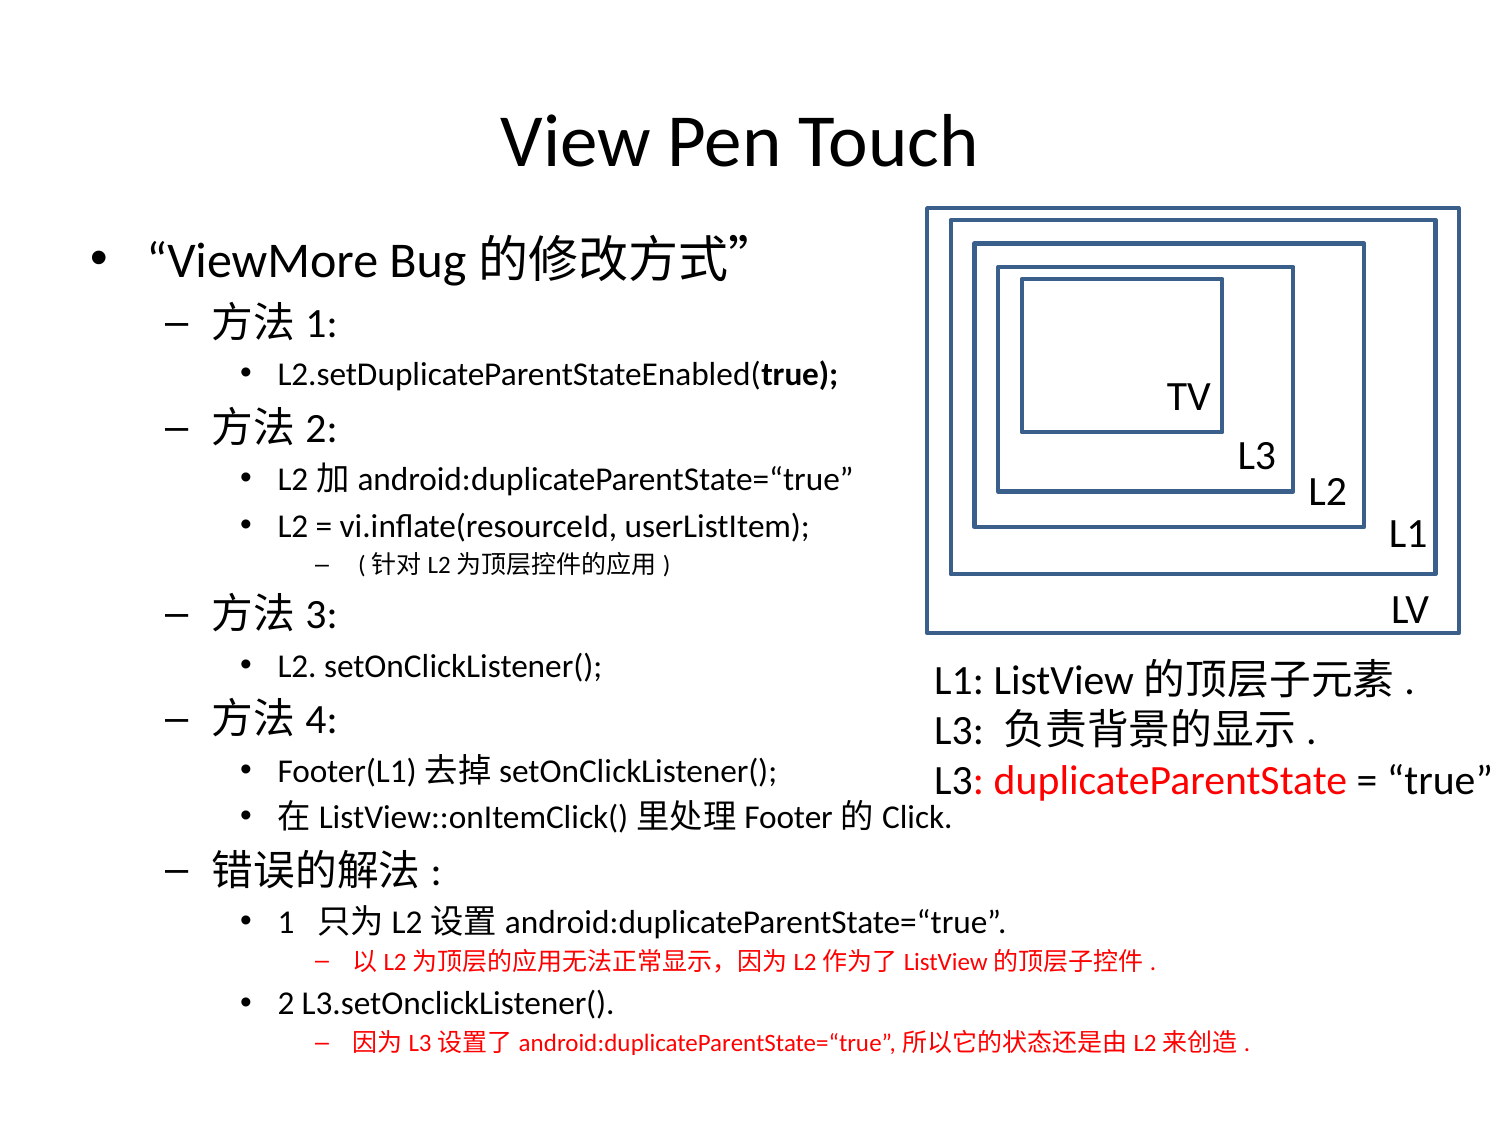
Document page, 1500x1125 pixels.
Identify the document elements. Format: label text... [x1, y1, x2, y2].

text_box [950, 219, 1448, 575]
list “ViewMore Bug的修改方式” 方法1: L2.setDuplicateParentStateEnabled(true); 方法2: L2加android:duplicateParentState=“true” L2 = vi.inflate(resourceId, userListItem); (针对L2为顶层控件的应用) 方法3: L2. setOnClickListener(); 方法4: Footer(L1)去掉setOnClickListener(); 在ListView::onItemClick()里处理Footer的Click. 错误的解法: 1 只为L2设置android:duplicateParentState=“true”. 以L2为顶层的应用无法正常显示，因为L2作为了ListView的顶层子控件. 2 L3.setOnclickListener(). 因为L3设置了android:duplicateParentState=“true”,所以它的状态还是由L2来创造. [75, 219, 1471, 1083]
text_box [926, 207, 1459, 641]
text_box L1: ListView的顶层子元素. L3: 负责背景的显示. L3: duplicateParentState = “true” [844, 645, 1500, 810]
title View Pen Touch [64, 42, 1415, 231]
